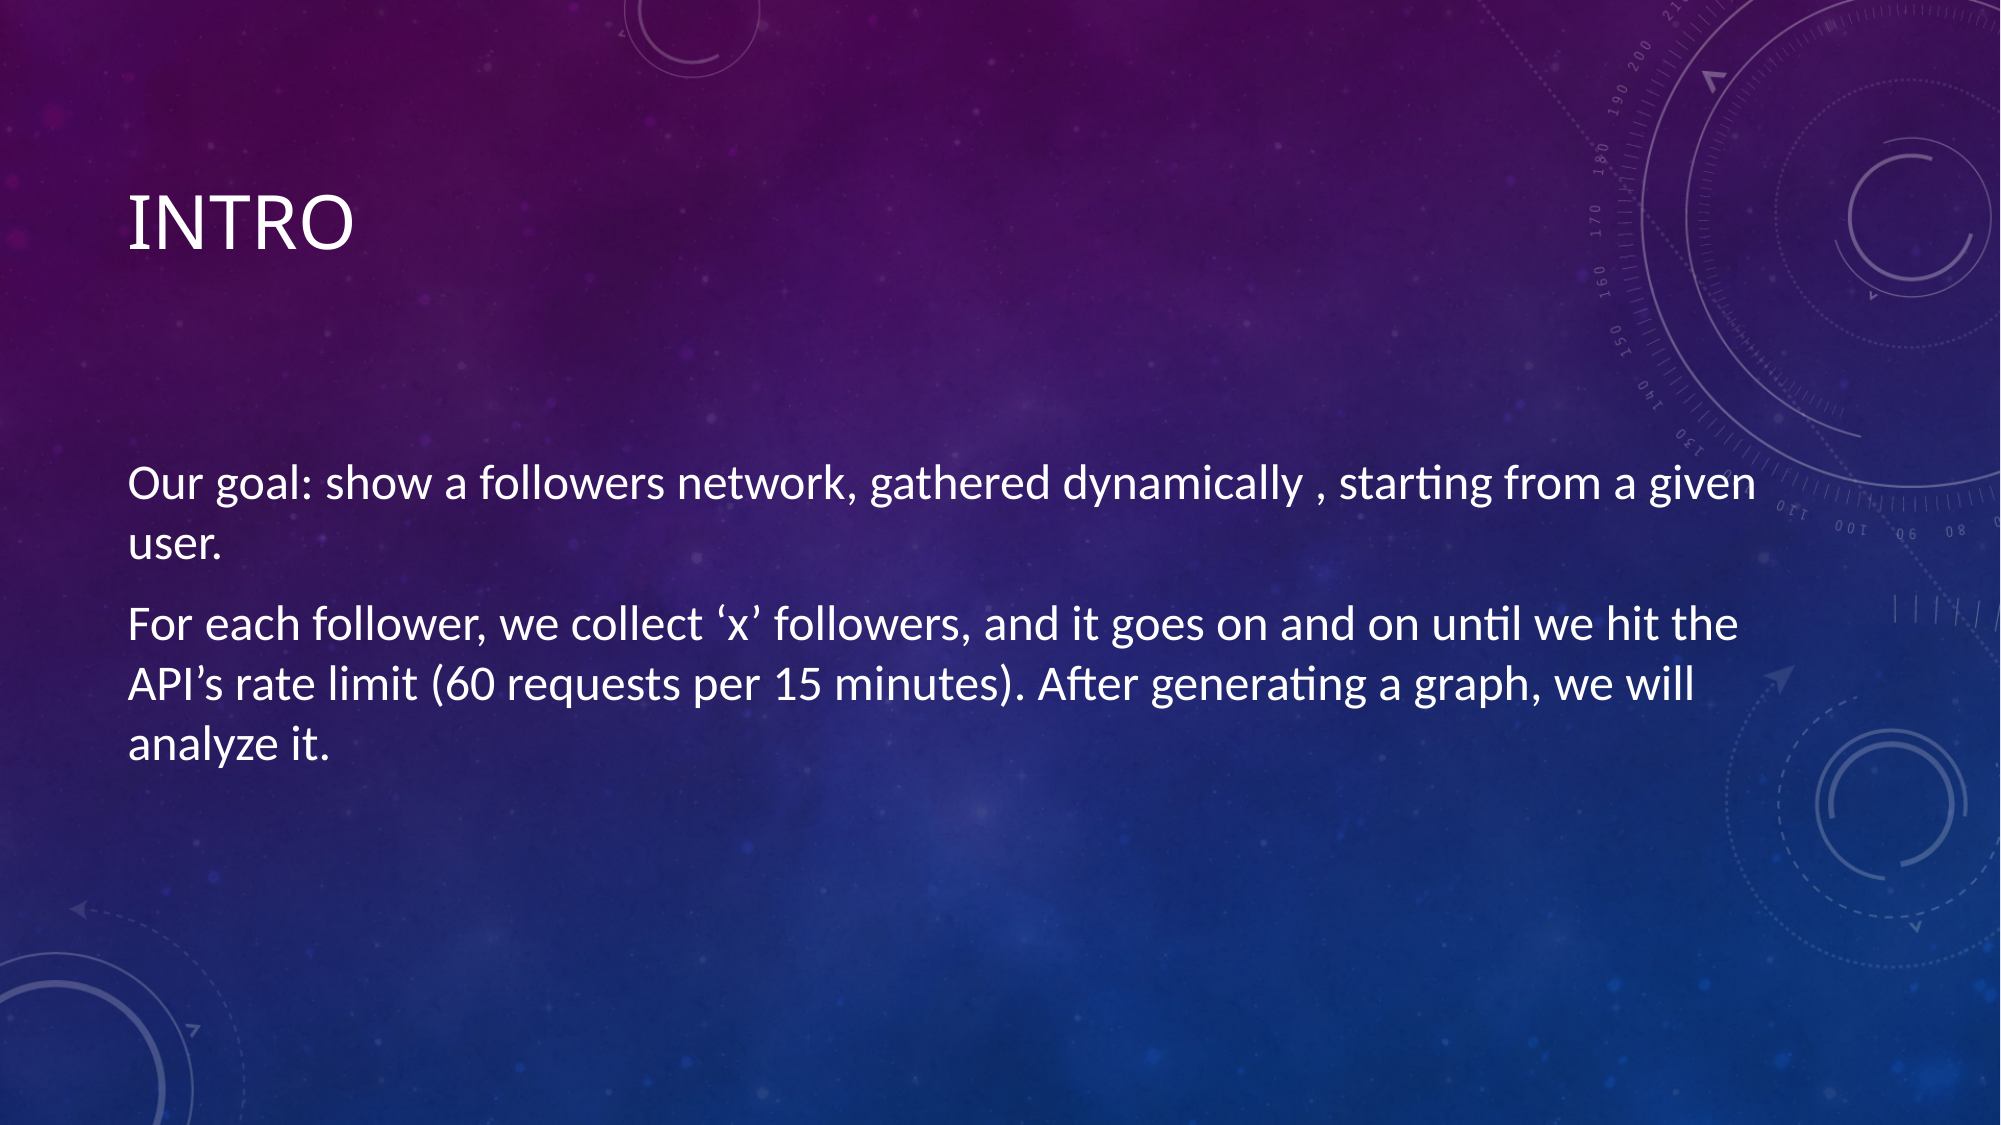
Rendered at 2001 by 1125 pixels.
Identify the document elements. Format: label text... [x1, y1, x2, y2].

picture [0, 0, 2001, 1125]
title intro [112, 99, 1775, 339]
list Our goal: show a followers network, gathered dynamically , starting from a given user. For each follower, we collect ‘x’ followers, and it goes on and on until we hit the API’s rate limit (60 requests per 15 minutes). After generating a graph, we will analyze it. [112, 351, 1775, 950]
